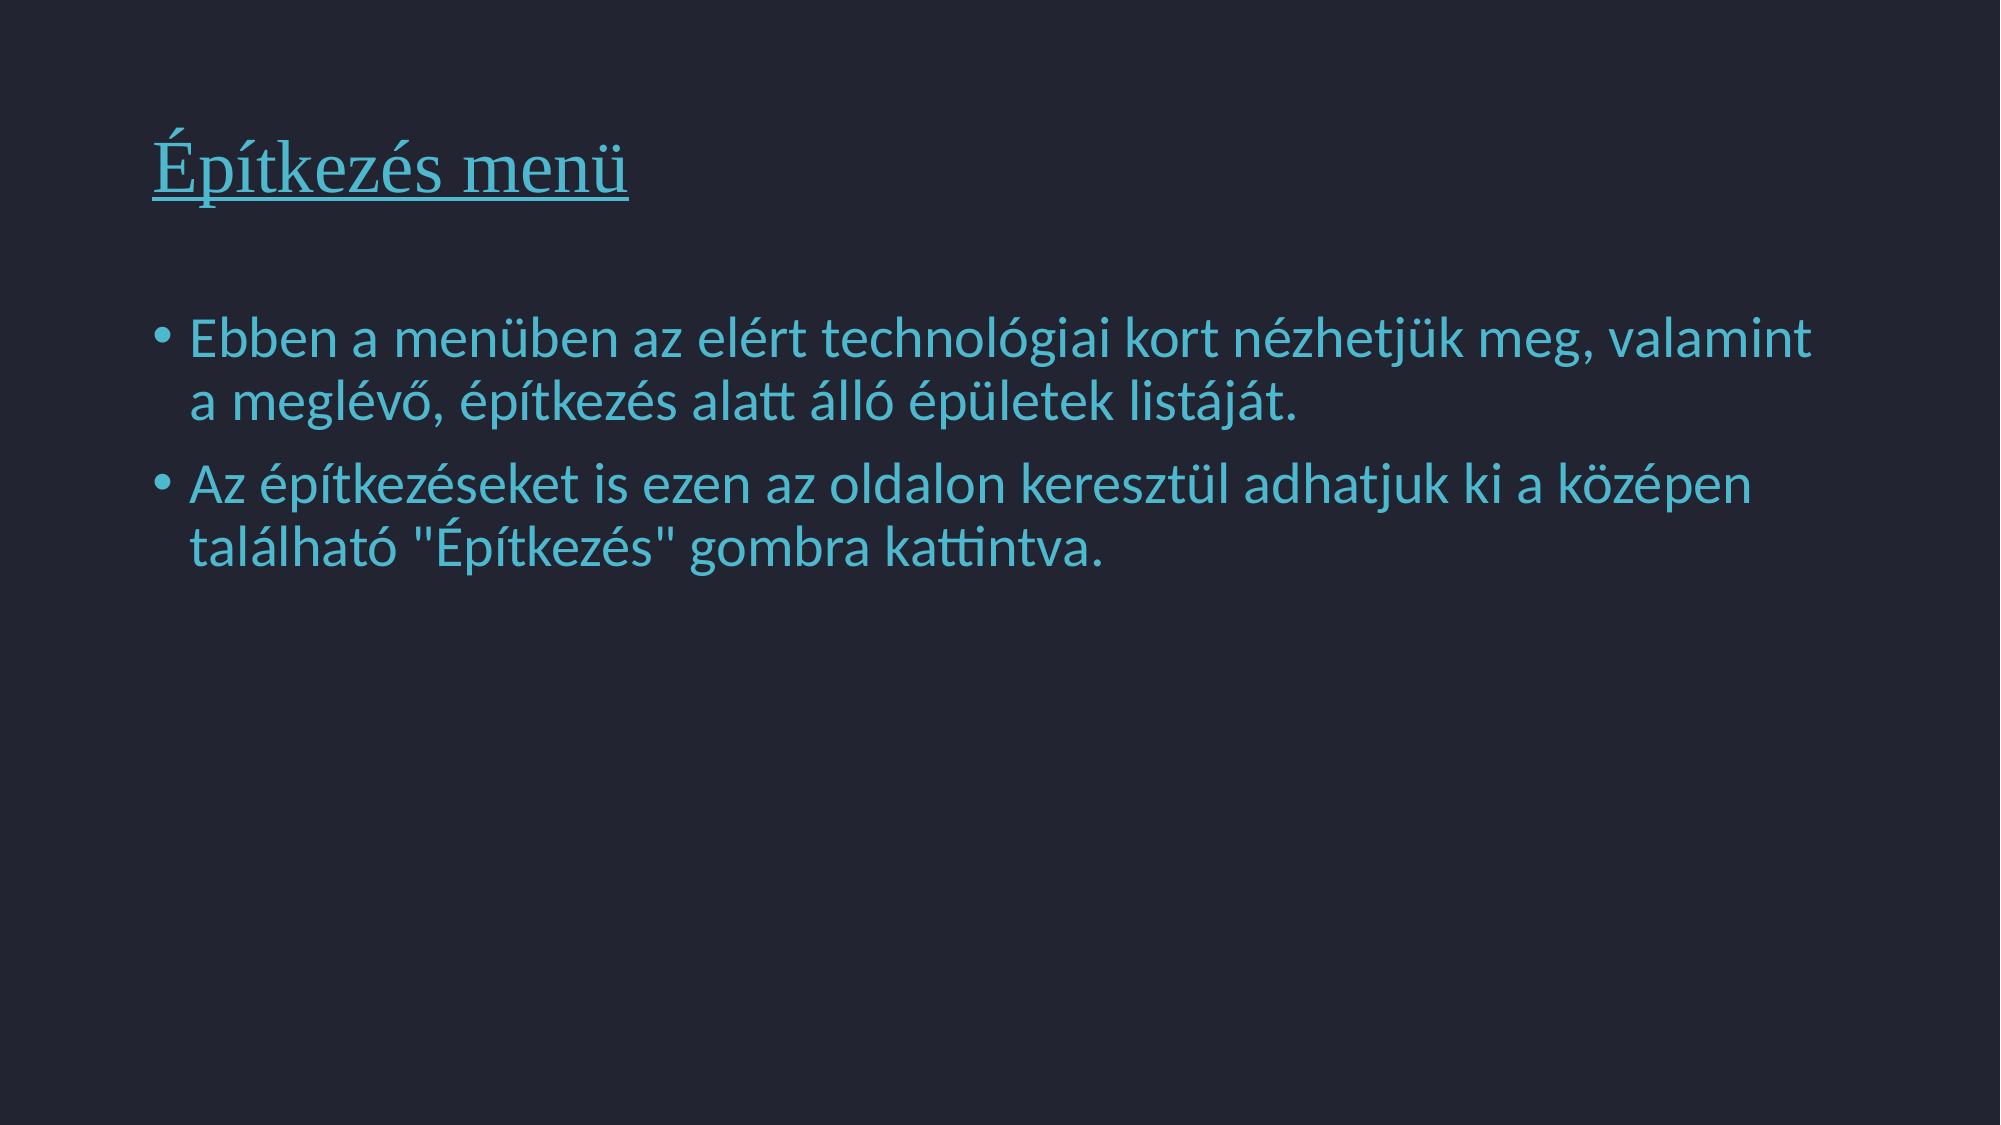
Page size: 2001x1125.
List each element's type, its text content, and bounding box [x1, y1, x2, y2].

title Építkezés menü [137, 59, 1863, 278]
list Ebben a menüben az elért technológiai kort nézhetjük meg, valamint a meglévő, építkezés alatt álló épületek listáját. Az építkezéseket is ezen az oldalon keresztül adhatjuk ki a középen található "Építkezés" gombra kattintva. [137, 299, 1863, 1014]
